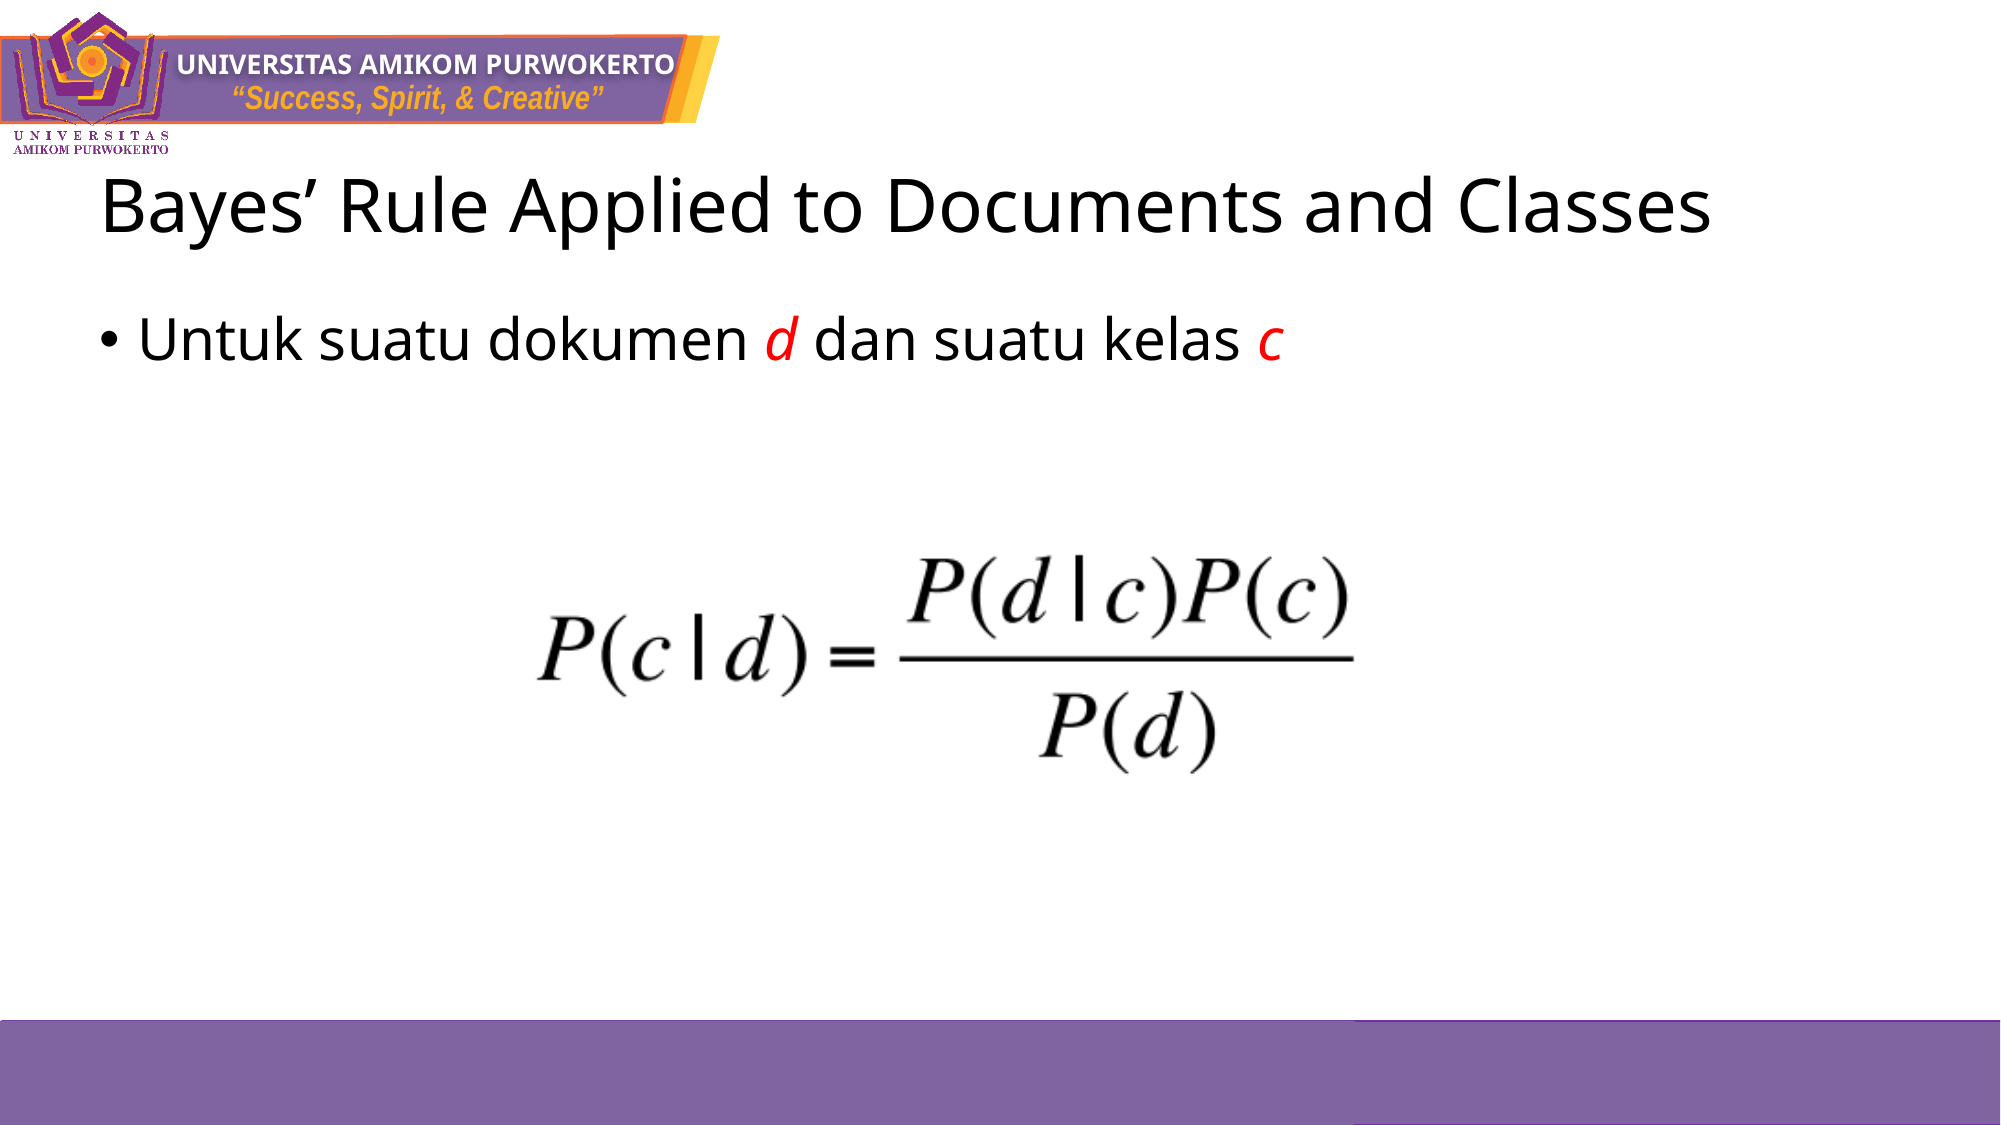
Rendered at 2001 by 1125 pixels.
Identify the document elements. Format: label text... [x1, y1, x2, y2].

list Untuk suatu dokumen d dan suatu kelas c [84, 303, 1920, 1008]
picture [512, 495, 1389, 816]
title Bayes’ Rule Applied to Documents and Classes [84, 135, 1920, 281]
picture [13, 12, 168, 154]
